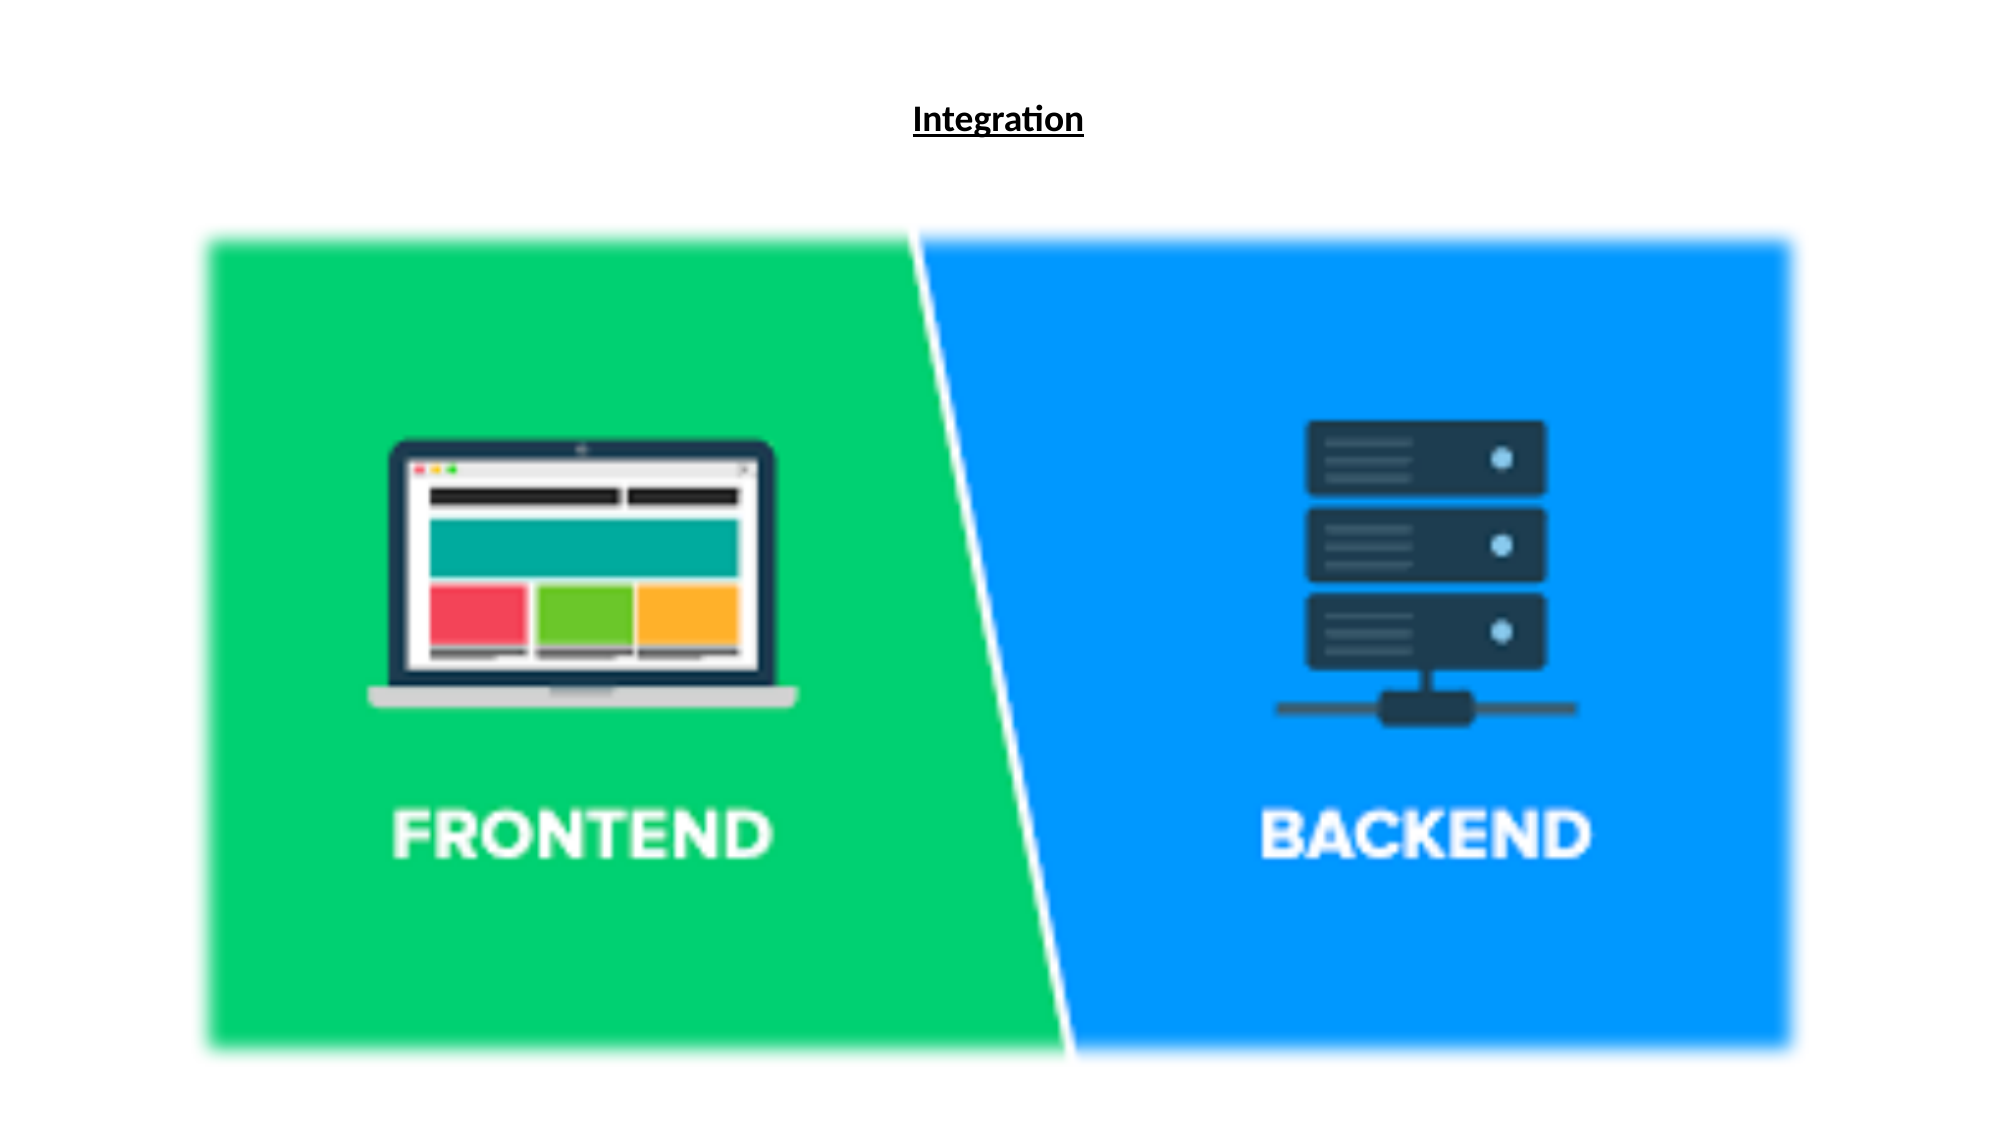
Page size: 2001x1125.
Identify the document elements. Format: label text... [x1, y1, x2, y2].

picture [191, 223, 1809, 1067]
text_box Integration [897, 86, 1103, 147]
